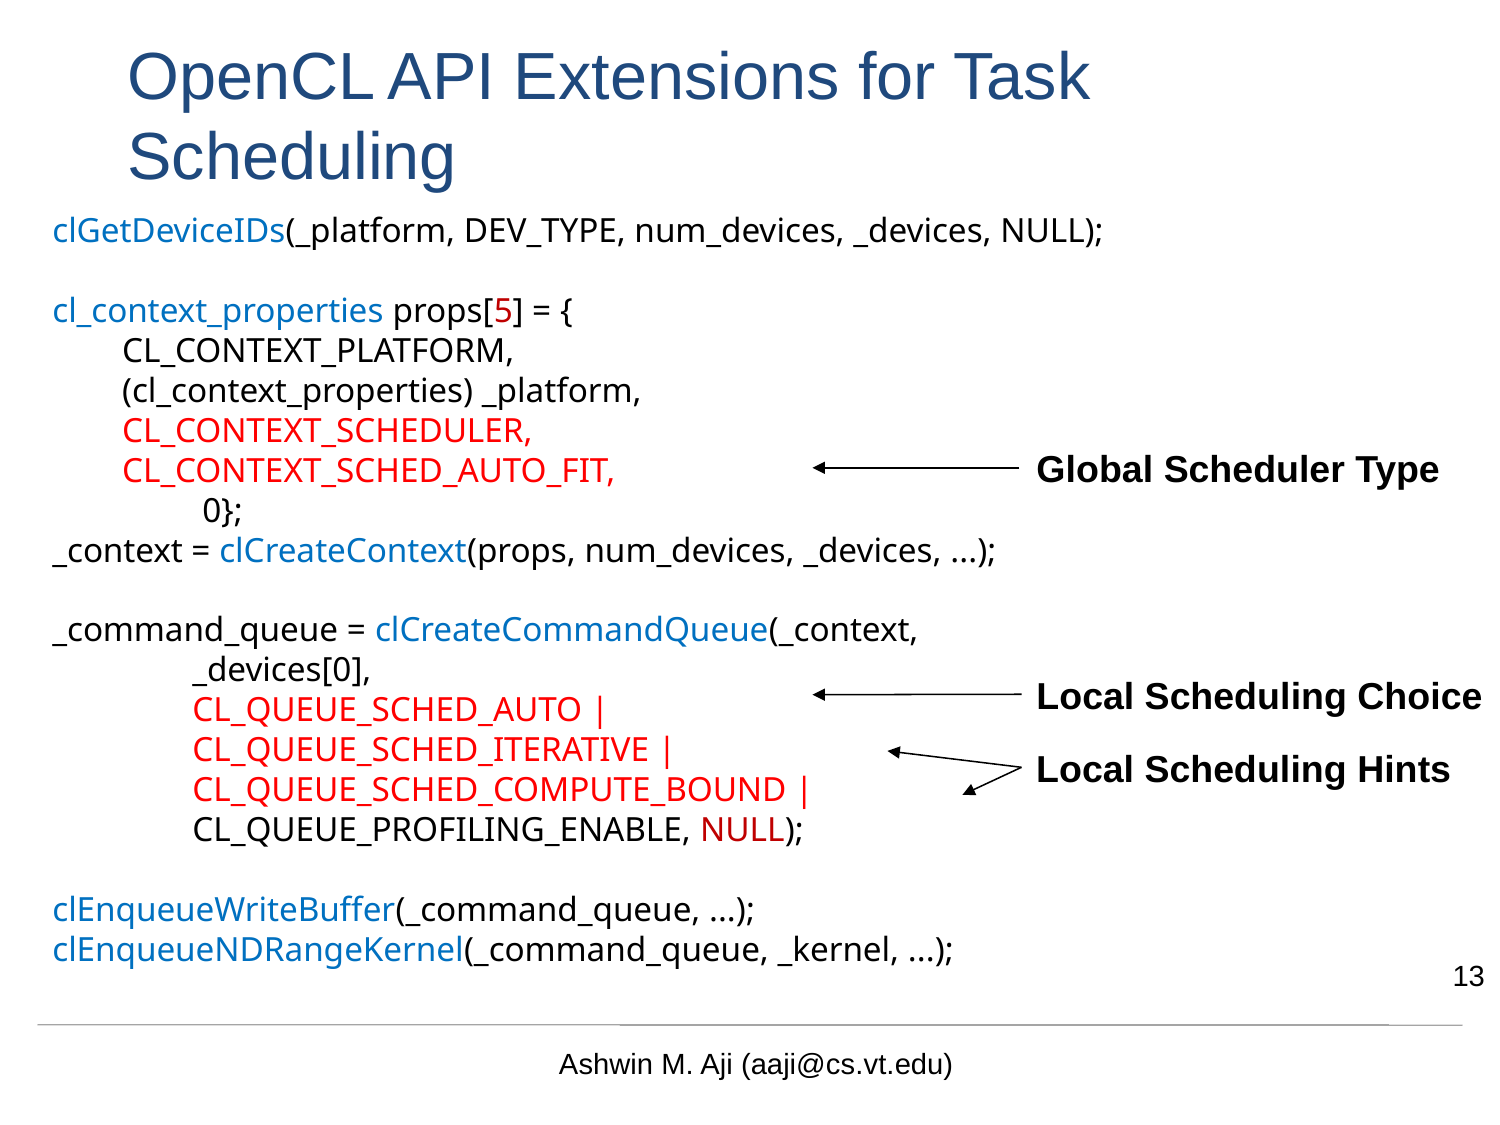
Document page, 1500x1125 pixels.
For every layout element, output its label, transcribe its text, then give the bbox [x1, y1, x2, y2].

text_box clGetDeviceIDs(_platform, DEV_TYPE, num_devices, _devices, NULL); cl_context_properties props[5] = { CL_CONTEXT_PLATFORM, (cl_context_properties) _platform, CL_CONTEXT_SCHEDULER, CL_CONTEXT_SCHED_AUTO_FIT, 0}; _context = clCreateContext(props, num_devices, _devices, ...); _command_queue = clCreateCommandQueue(_context, _devices[0], CL_QUEUE_SCHED_AUTO | CL_QUEUE_SCHED_ITERATIVE | CL_QUEUE_SCHED_COMPUTE_BOUND | CL_QUEUE_PROFILING_ENABLE, NULL); clEnqueueWriteBuffer(_command_queue, ...); clEnqueueNDRangeKernel(_command_queue, _kernel, ...); [37, 201, 1475, 976]
text_box Local Scheduling Hints [1021, 737, 1467, 798]
text_box Global Scheduler Type [1021, 437, 1456, 498]
slide_number 13 [1424, 949, 1500, 1026]
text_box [962, 767, 1020, 795]
footer Ashwin M. Aji (aaji@cs.vt.edu) [374, 1037, 1138, 1088]
text_box Local Scheduling Choice [1021, 664, 1498, 725]
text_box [887, 750, 1020, 768]
title OpenCL API Extensions for Task Scheduling [112, 49, 1388, 176]
